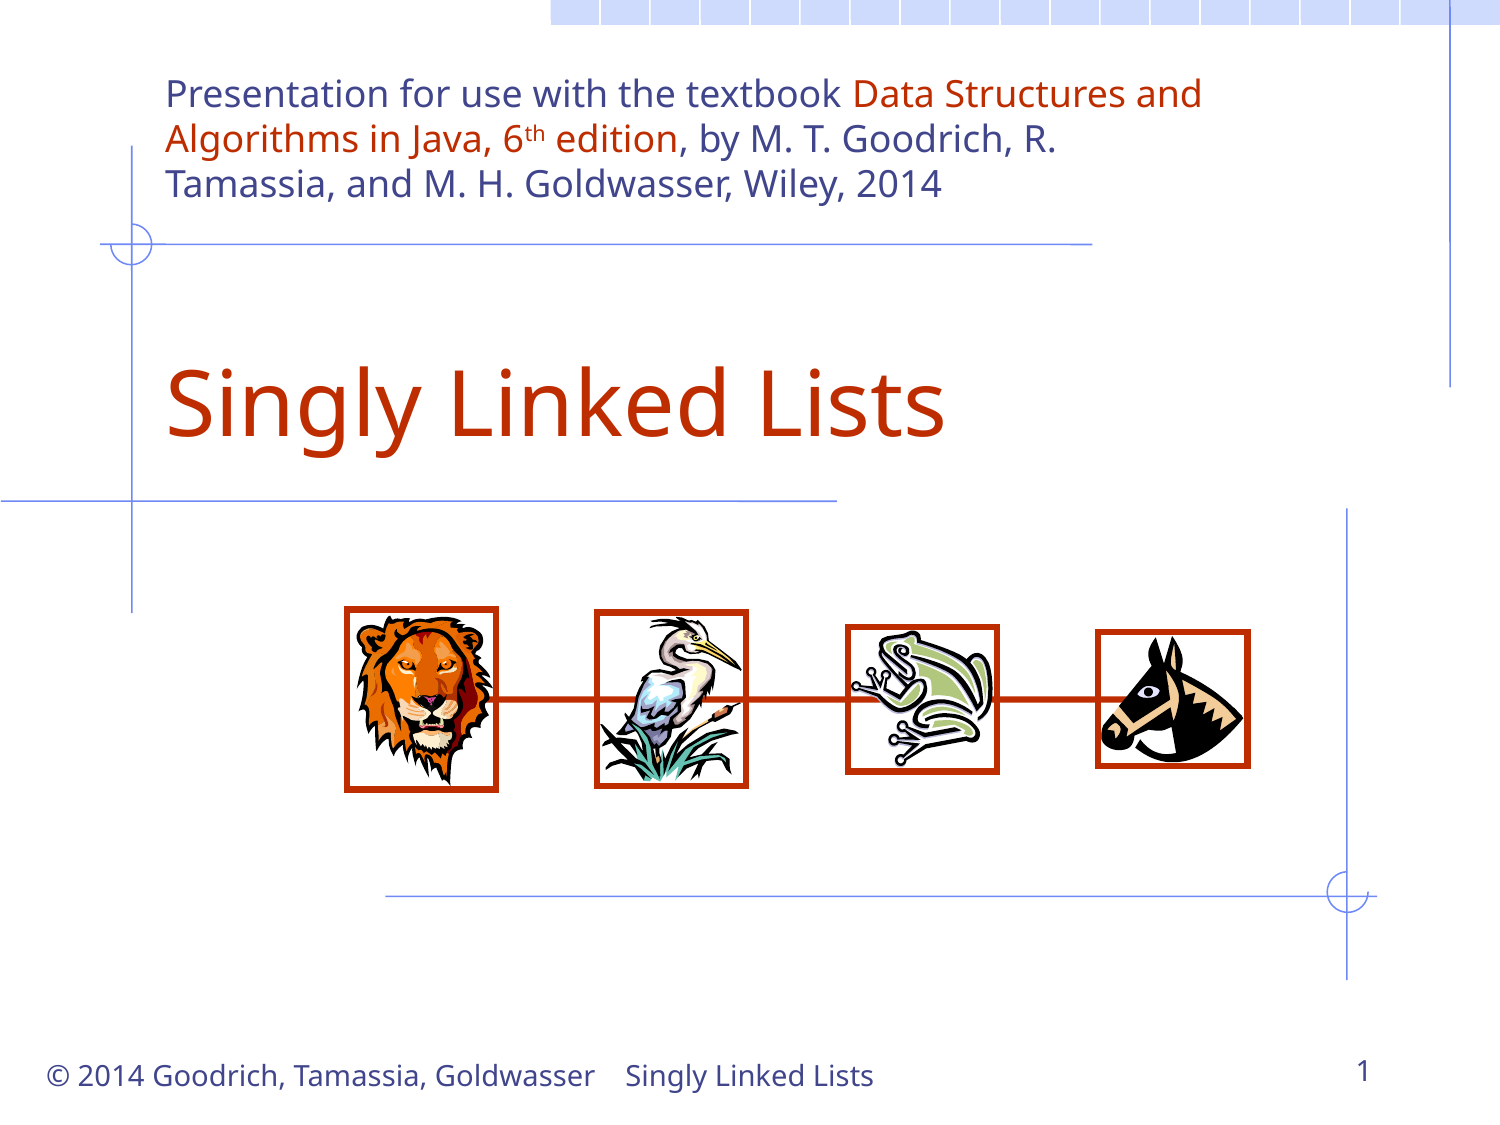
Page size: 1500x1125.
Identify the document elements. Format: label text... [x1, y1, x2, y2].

title Singly Linked Lists [150, 275, 1425, 463]
subtitle Presentation for use with the textbook Data Structures and Algorithms in Java, 6th edition, by M. T. Goodrich, R. Tamassia, and M. H. Goldwasser, Wiley, 2014 [150, 62, 1238, 225]
picture [599, 615, 744, 784]
picture [1101, 635, 1245, 764]
slide_number 1 [1074, 1025, 1388, 1100]
footer Singly Linked Lists [512, 1025, 988, 1100]
picture [850, 629, 994, 769]
picture [349, 612, 494, 787]
